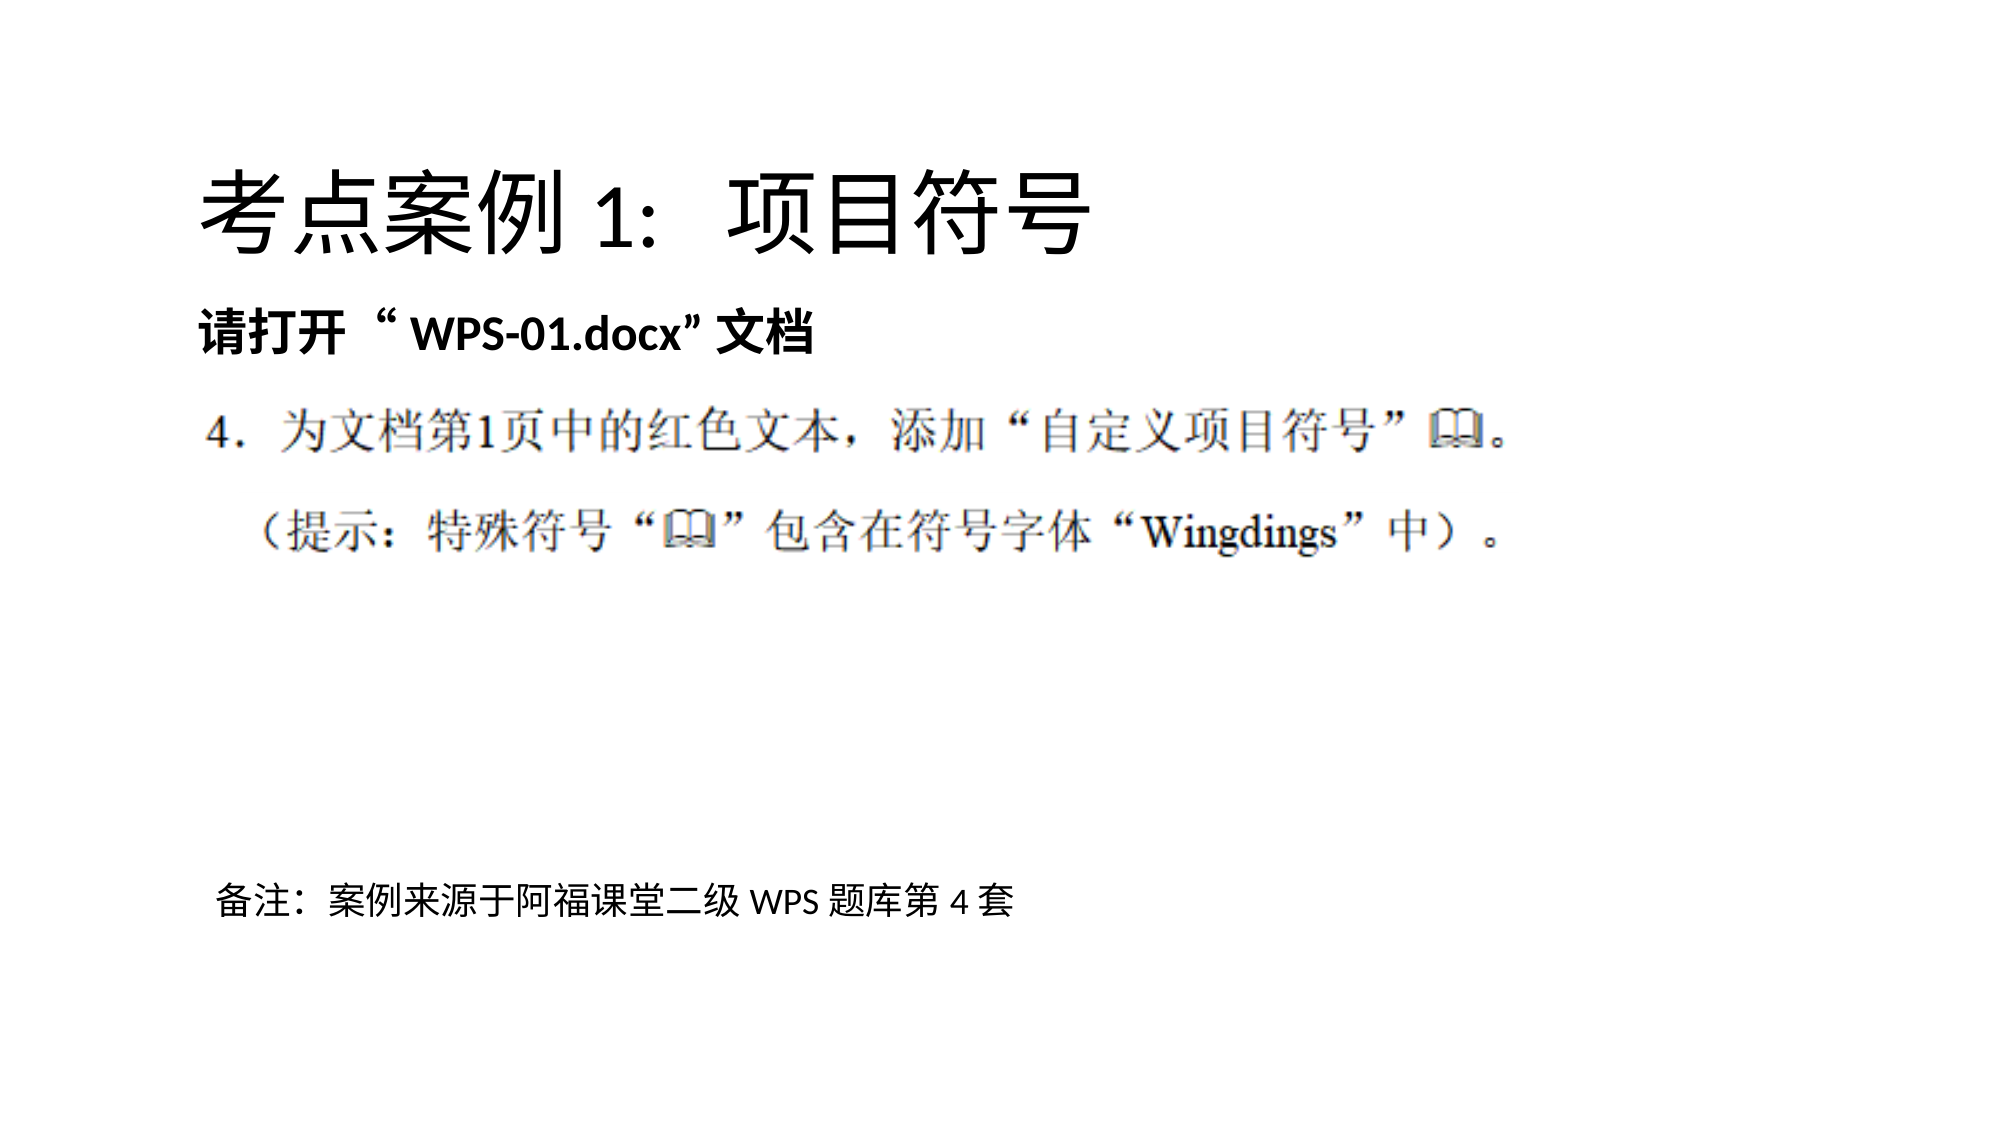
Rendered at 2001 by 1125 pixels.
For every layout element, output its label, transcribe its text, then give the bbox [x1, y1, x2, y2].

text_box 备注：案例来源于阿福课堂二级WPS题库第4套 [200, 869, 1030, 930]
subtitle 请打开“WPS-01.docx”文档 [182, 299, 1817, 571]
picture [239, 491, 1519, 593]
picture [182, 364, 1547, 480]
title 考点案例1: 项目符号 [182, 133, 1159, 276]
